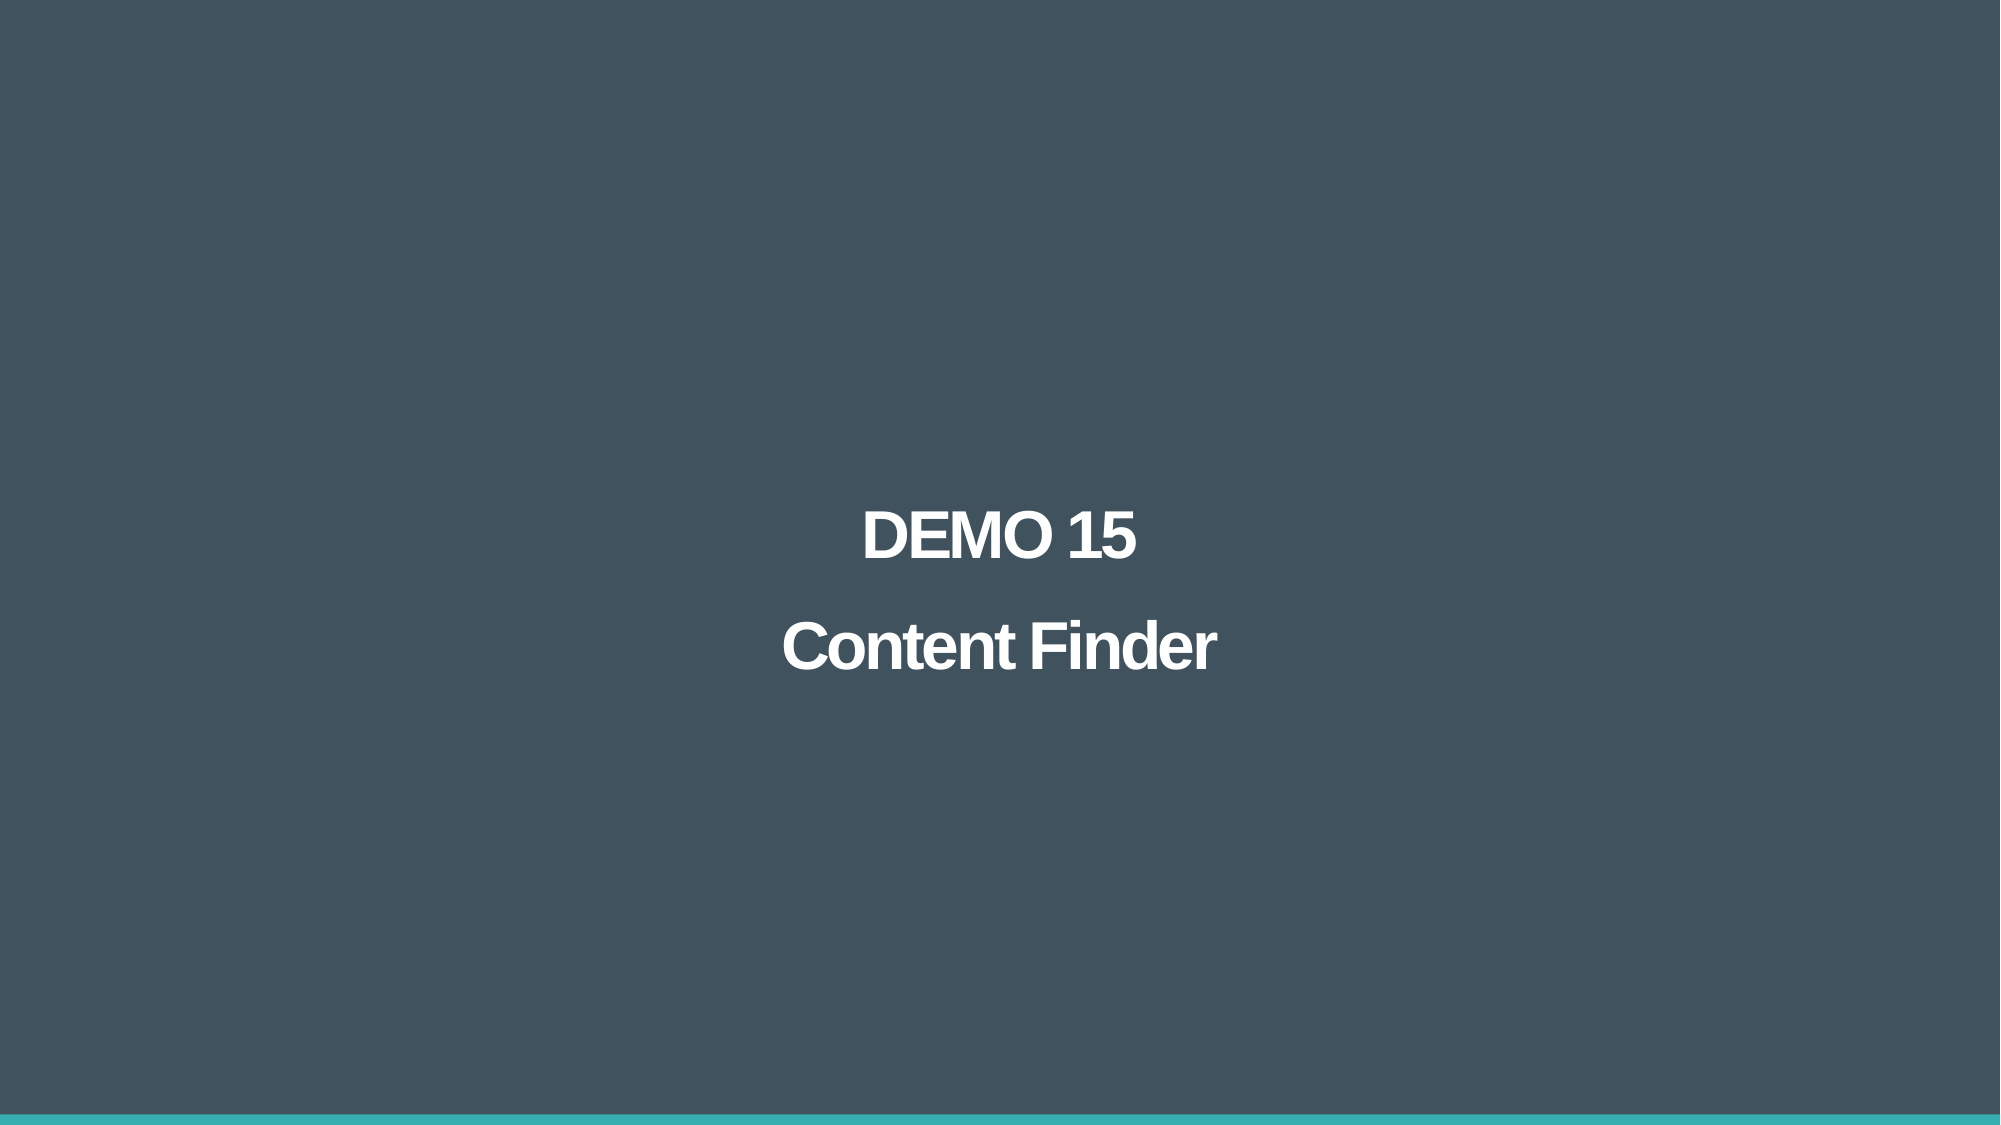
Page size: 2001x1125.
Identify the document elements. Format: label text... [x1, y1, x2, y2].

text_box DEMO 15 Content Finder [440, 535, 1560, 645]
text_box [0, 1114, 2000, 1125]
